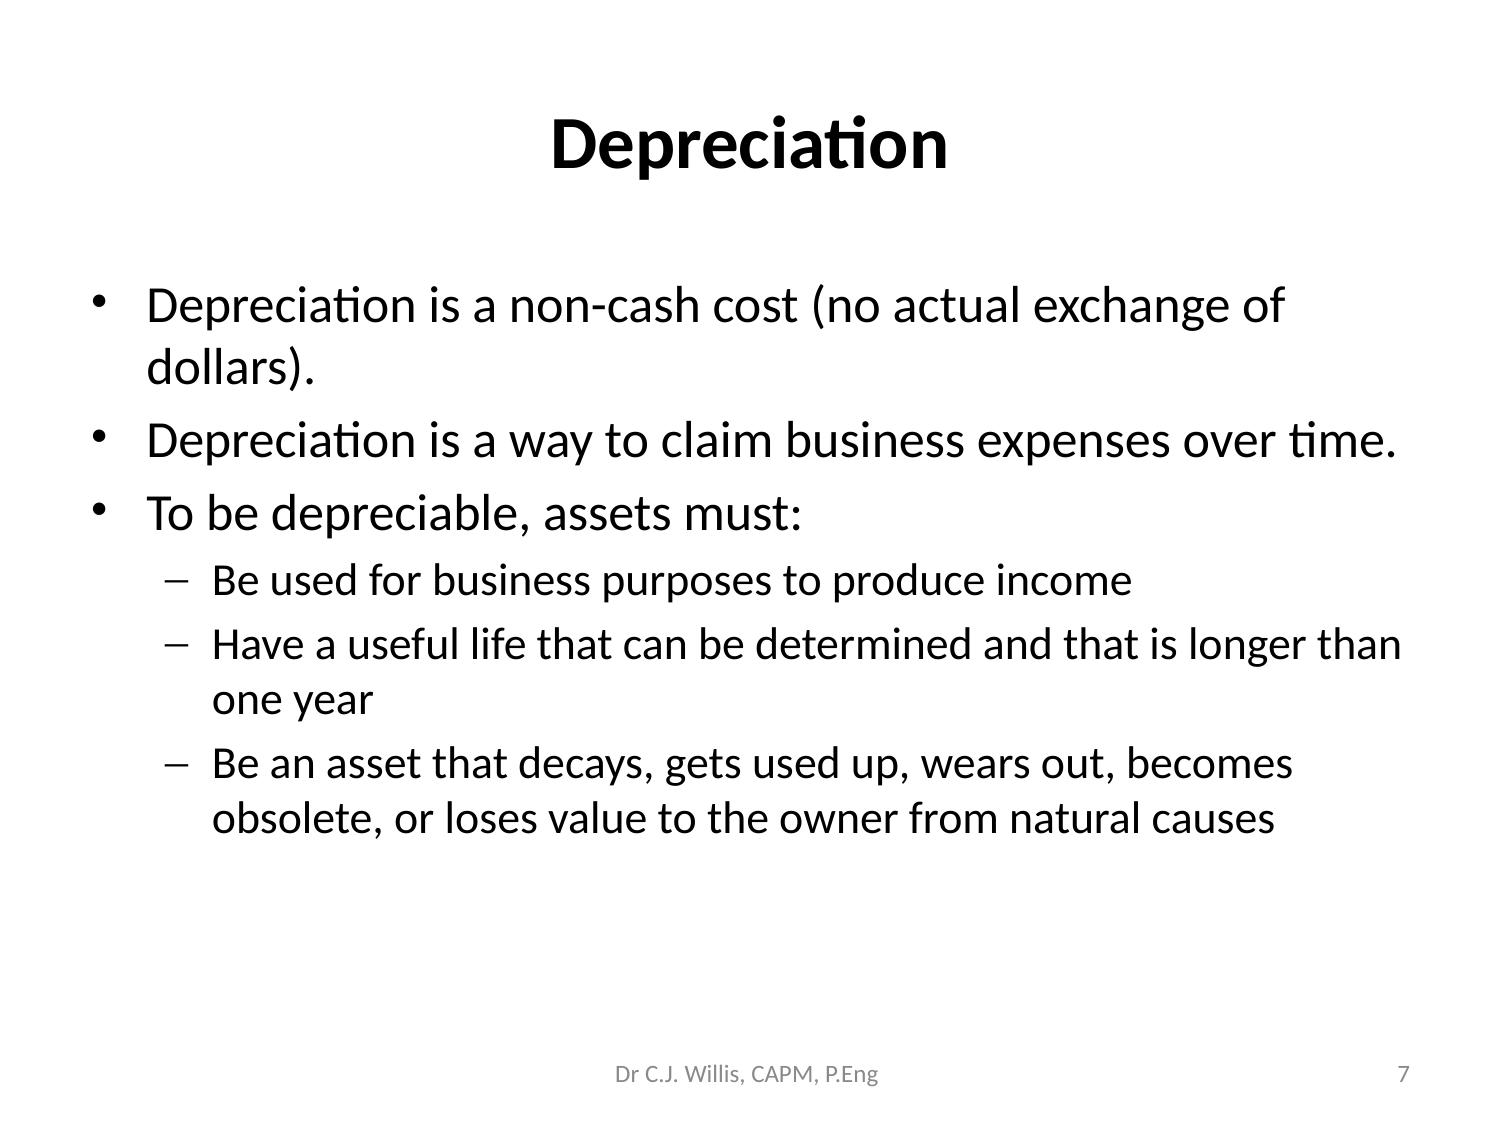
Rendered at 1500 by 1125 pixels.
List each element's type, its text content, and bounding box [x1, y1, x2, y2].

list Depreciation is a non-cash cost (no actual exchange of dollars). Depreciation is a way to claim business expenses over time. To be depreciable, assets must: Be used for business purposes to produce income Have a useful life that can be determined and that is longer than one year Be an asset that decays, gets used up, wears out, becomes obsolete, or loses value to the owner from natural causes [75, 262, 1425, 1005]
text_box ‹#› [1074, 1042, 1425, 1103]
title Depreciation [75, 45, 1425, 233]
text_box Dr C.J. Willis, CAPM, P.Eng [512, 1042, 988, 1103]
